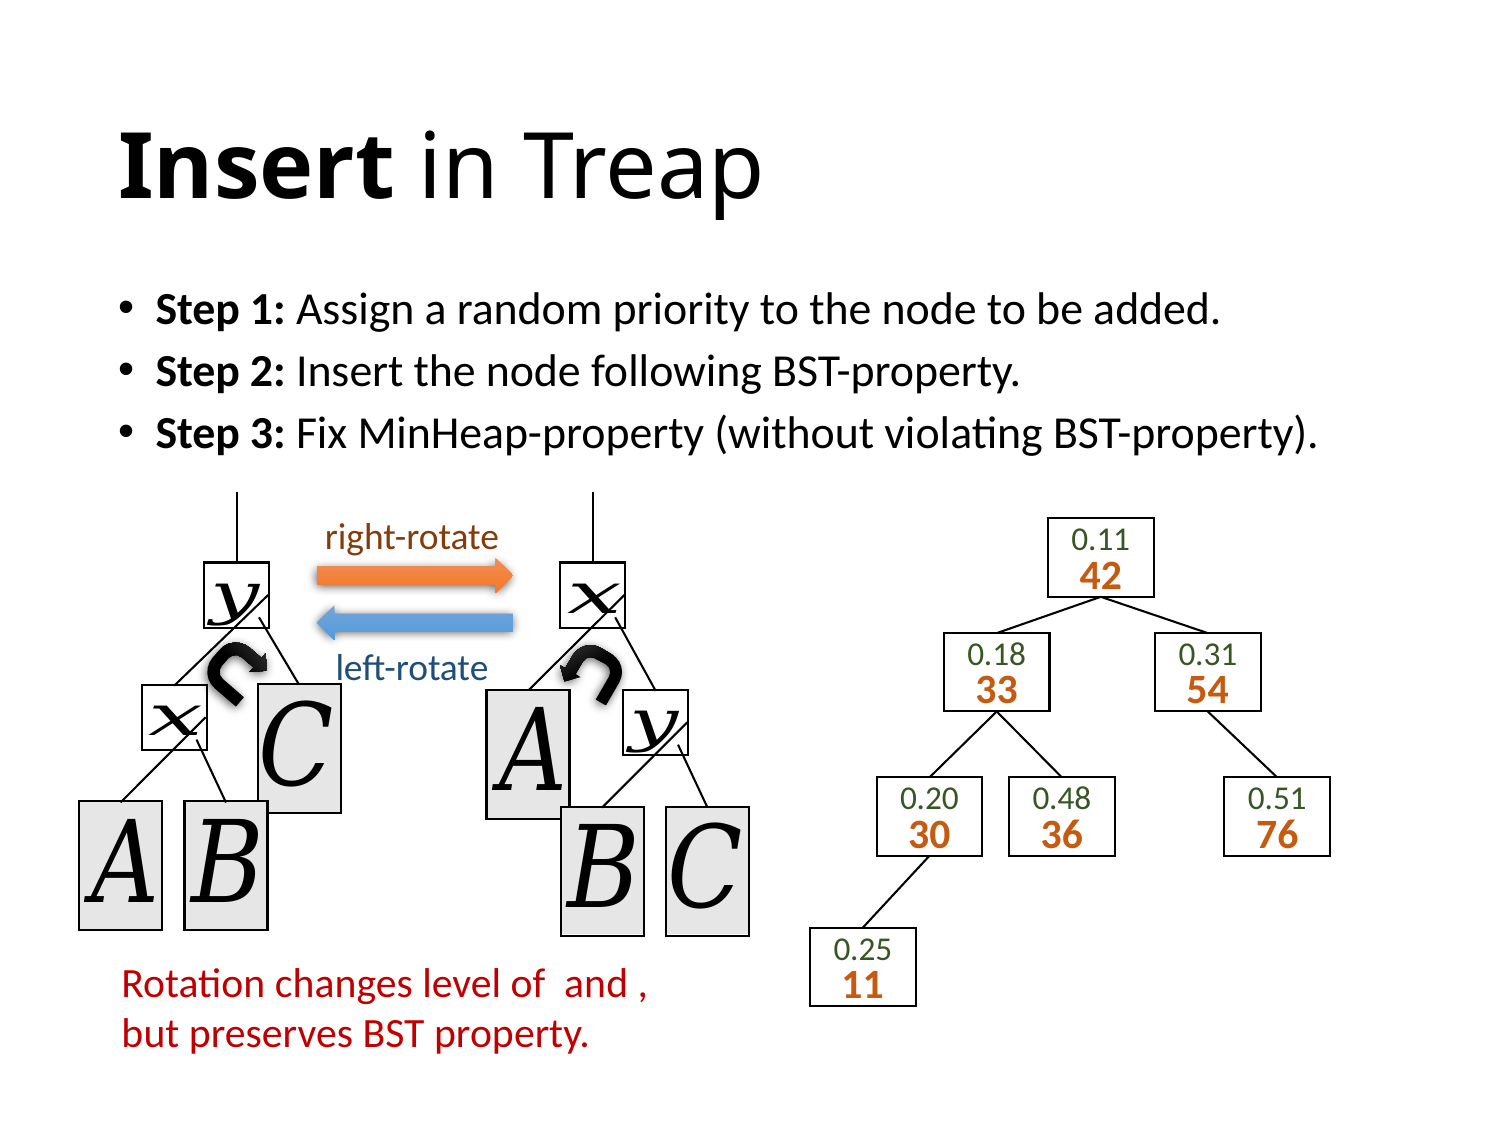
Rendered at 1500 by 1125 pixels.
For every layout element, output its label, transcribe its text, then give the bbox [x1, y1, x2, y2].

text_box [79, 492, 340, 930]
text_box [809, 518, 1331, 1007]
title Insert in Treap [103, 59, 1397, 277]
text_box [487, 492, 748, 935]
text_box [340, 505, 487, 696]
list Step 1: Assign a random priority to the node to be added. Step 2: Insert the node following BST-property. Step 3: Fix MinHeap-property (without violating BST-property). [103, 277, 1397, 492]
